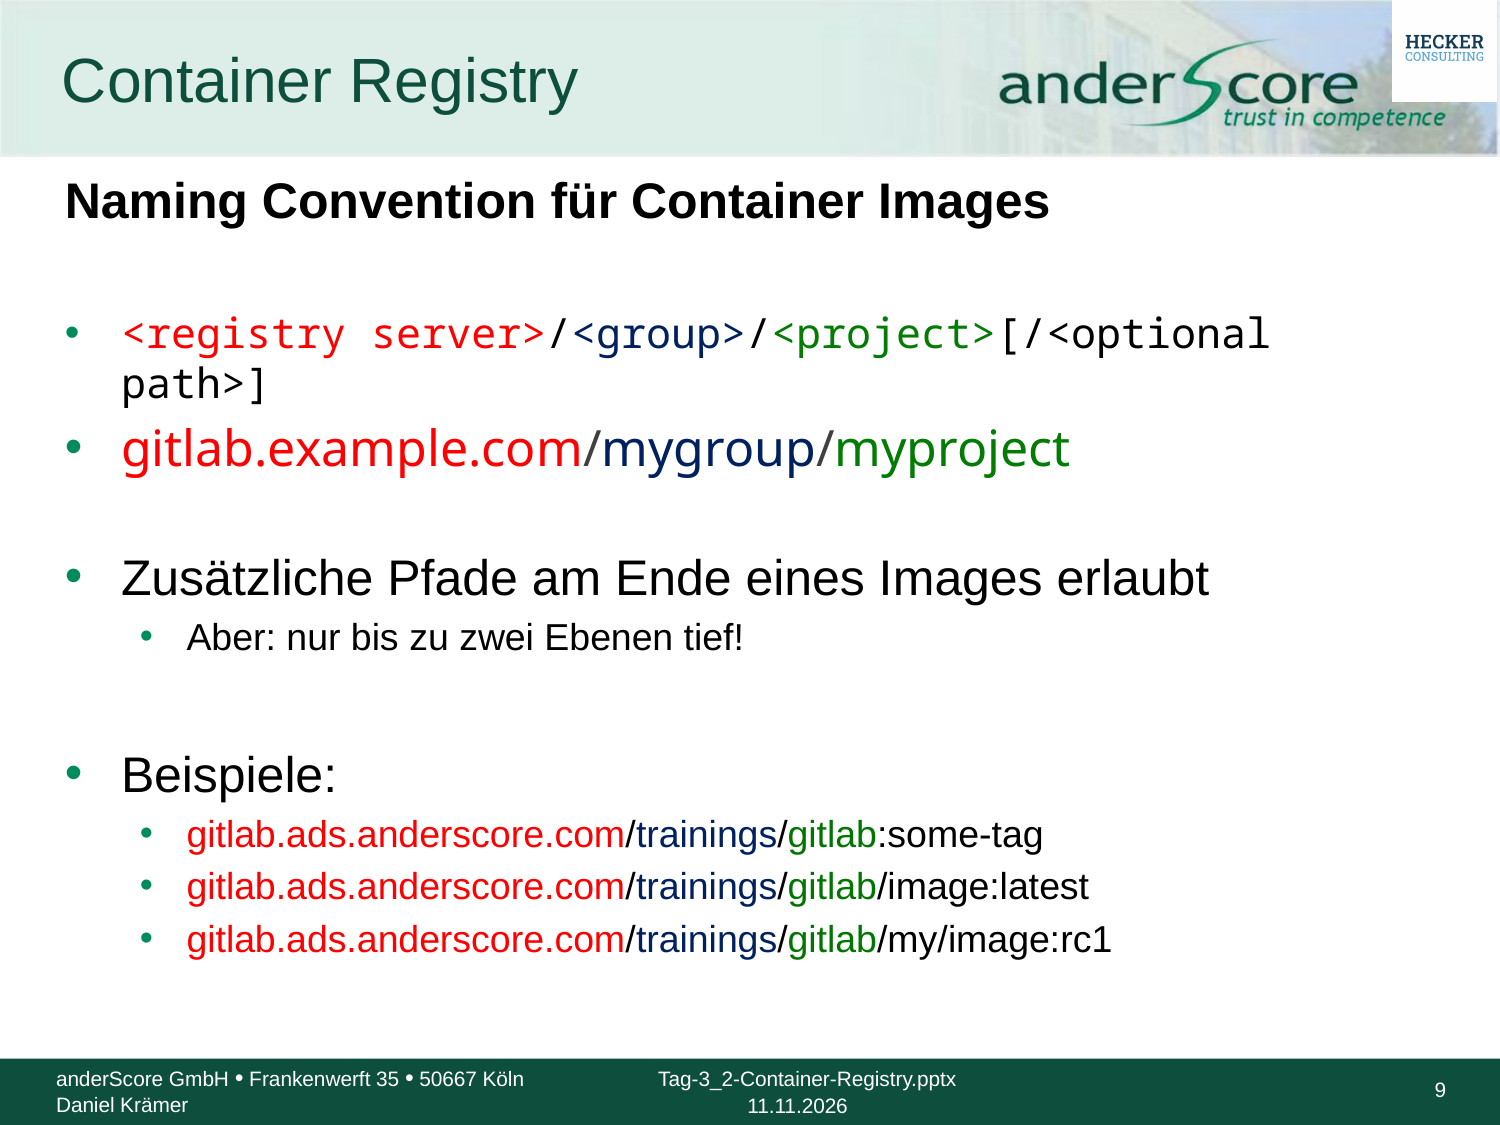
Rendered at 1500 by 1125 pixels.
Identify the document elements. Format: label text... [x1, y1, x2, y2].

picture [0, 0, 1500, 157]
title Container Registry [46, 24, 959, 141]
list Naming Convention für Container Images <registry server>/<group>/<project>[/<optional path>] gitlab.example.com/mygroup/myproject Zusätzliche Pfade am Ende eines Images erlaubt Aber: nur bis zu zwei Ebenen tief! Beispiele: gitlab.ads.anderscore.com/trainings/gitlab:some-tag gitlab.ads.anderscore.com/trainings/gitlab/image:latest gitlab.ads.anderscore.com/trainings/gitlab/my/image:rc1 [49, 160, 1447, 1047]
